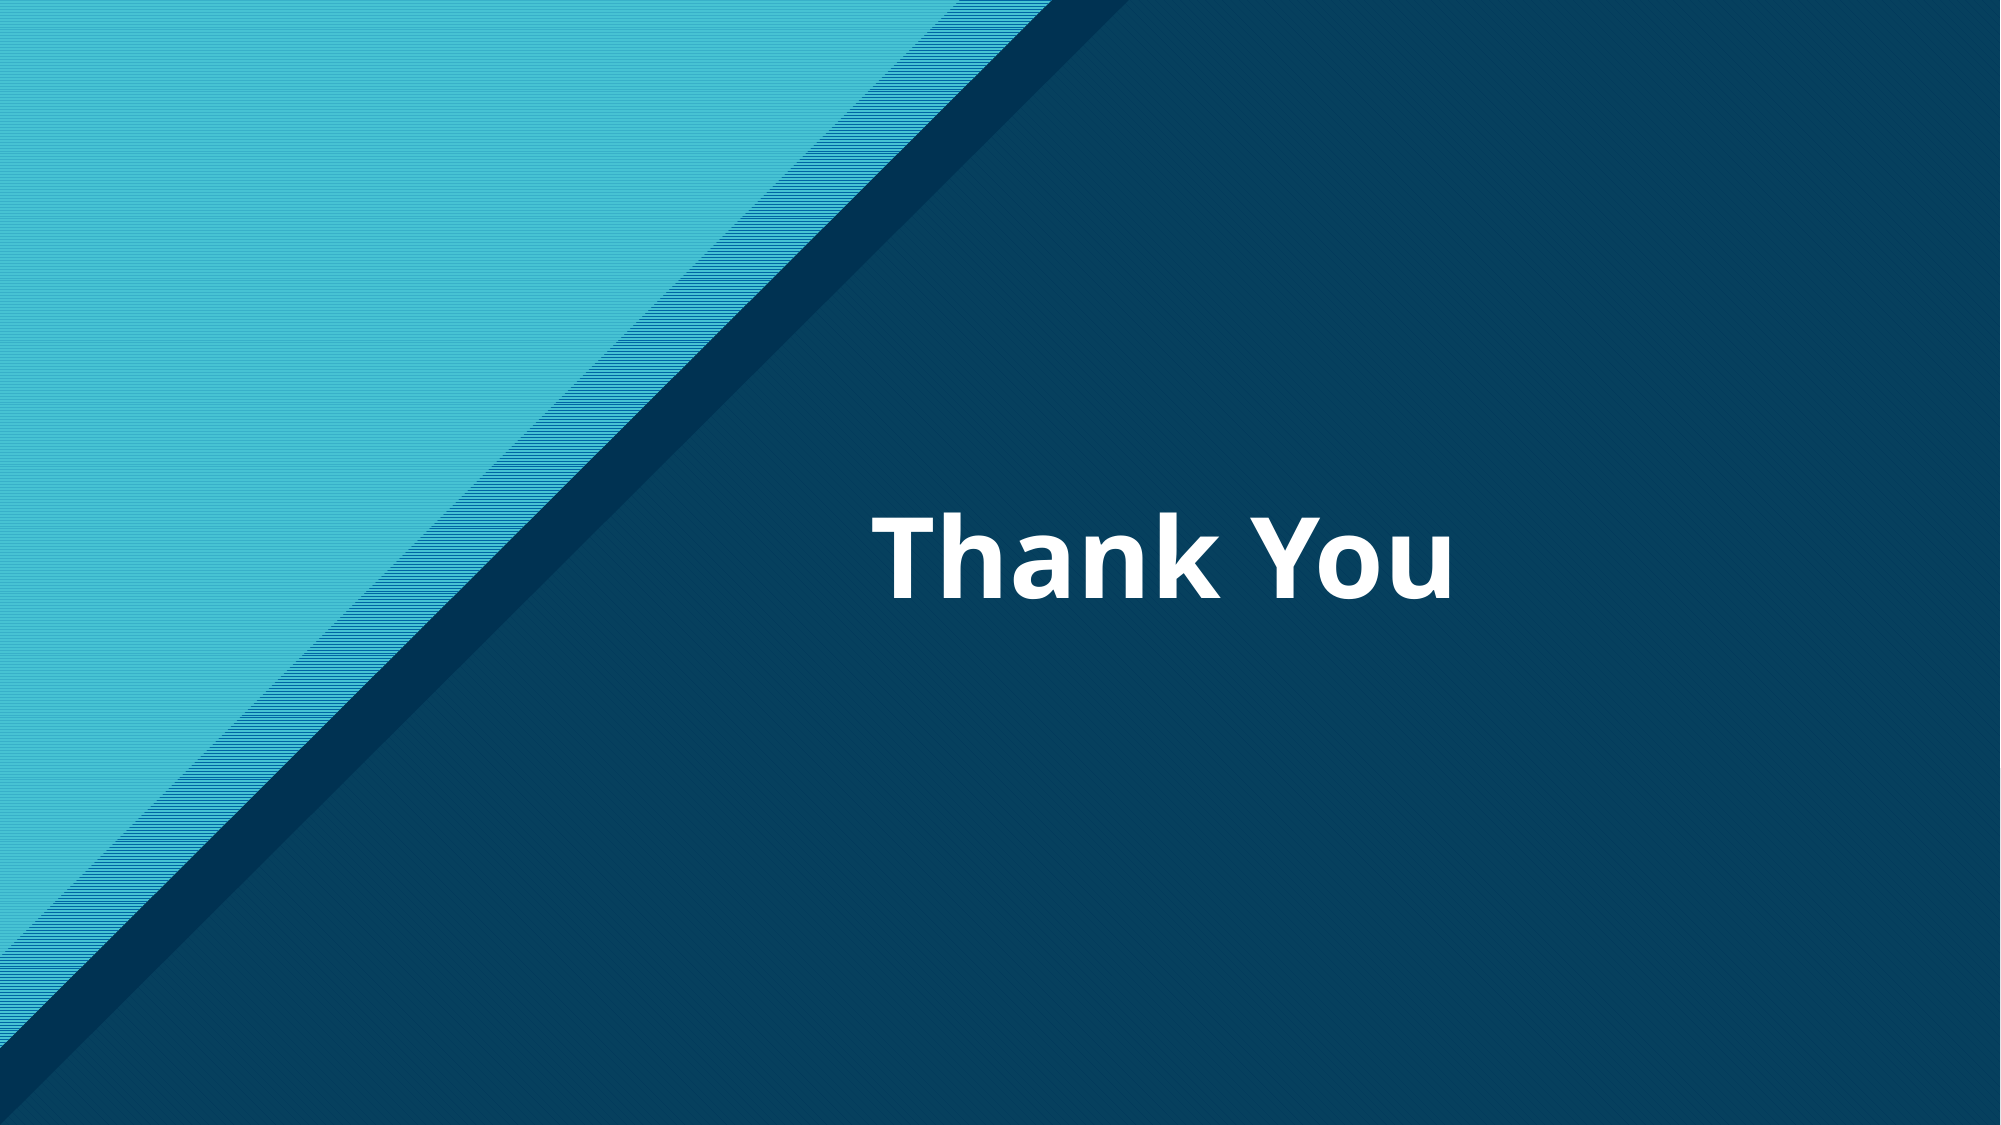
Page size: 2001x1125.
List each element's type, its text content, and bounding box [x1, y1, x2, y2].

text_box Thank You [855, 460, 1668, 665]
